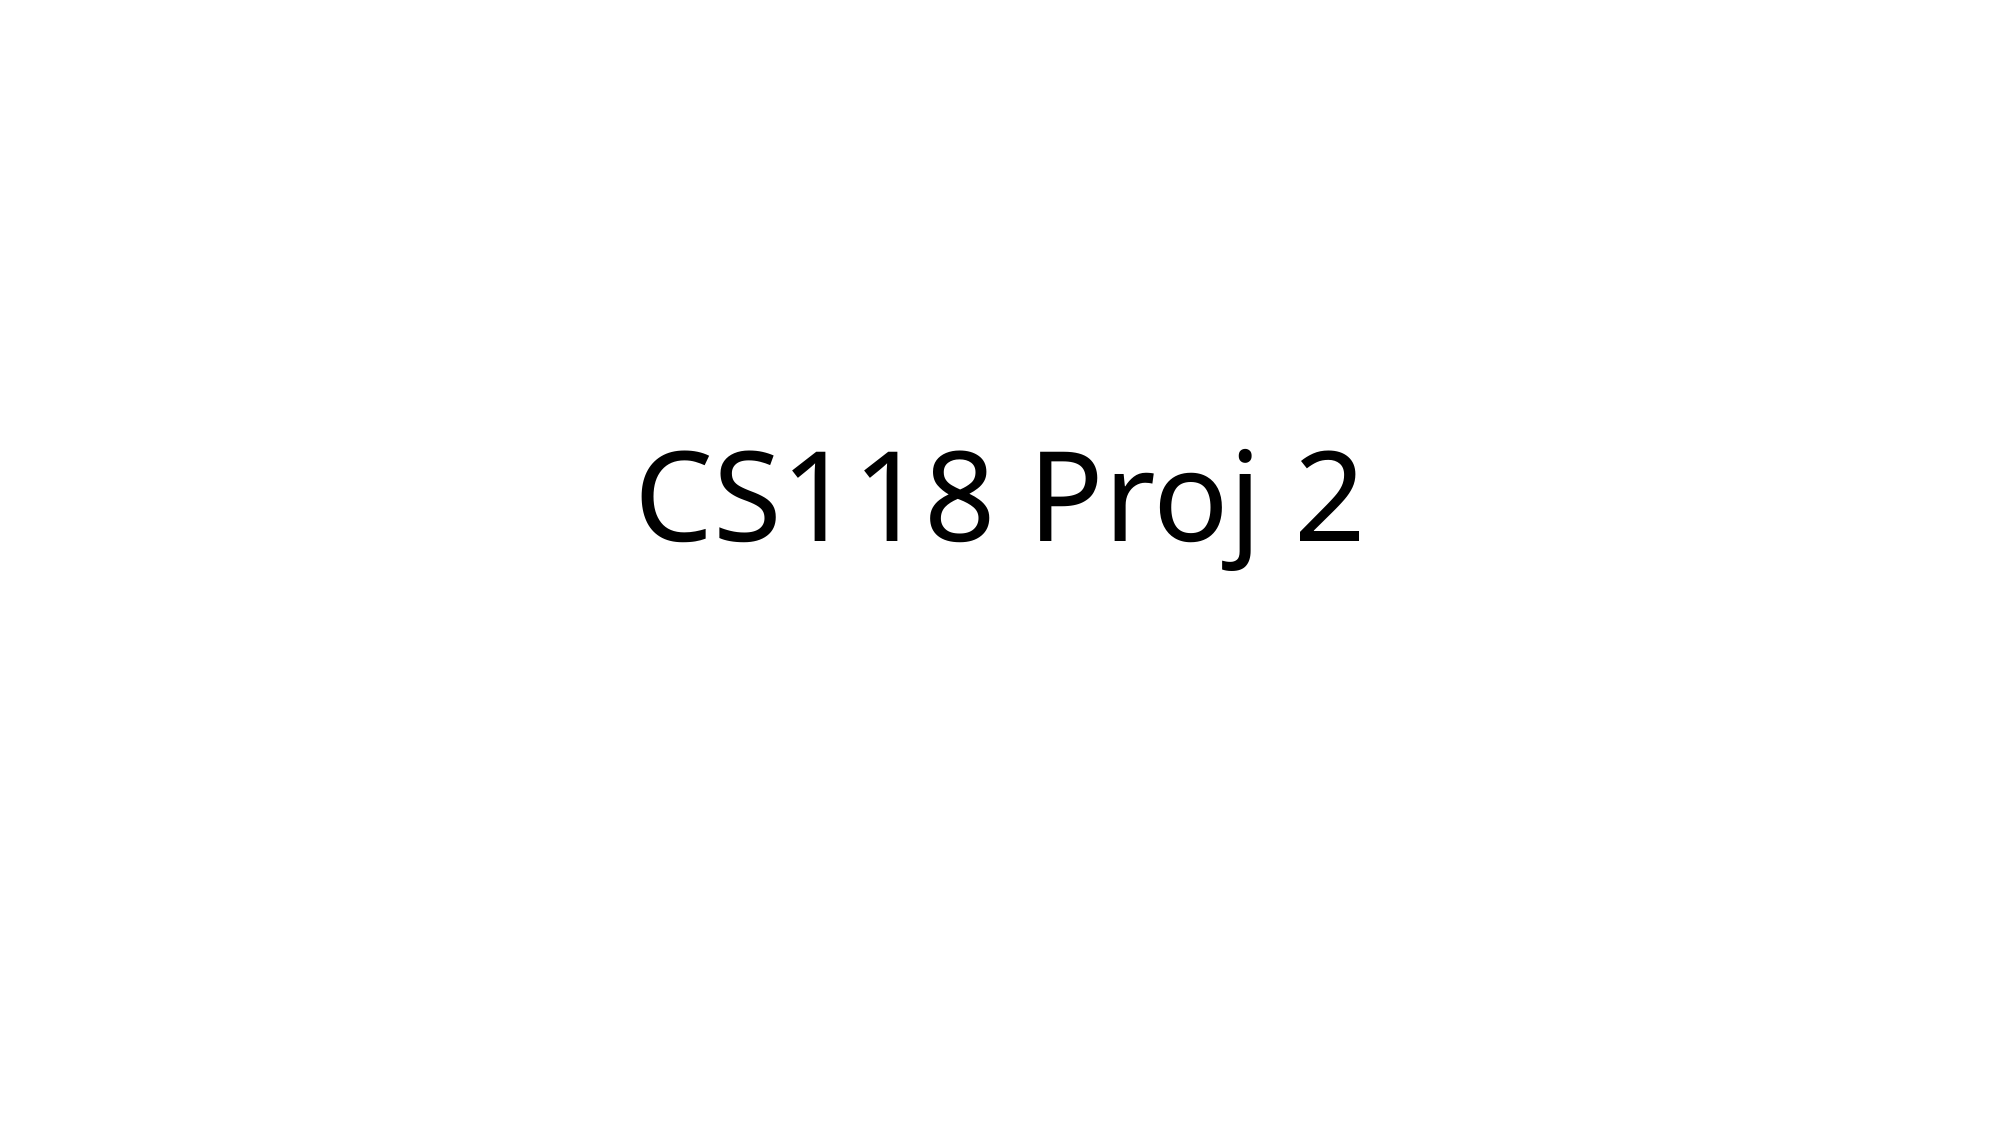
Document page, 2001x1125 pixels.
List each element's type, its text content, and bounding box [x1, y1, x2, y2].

title CS118 Proj 2 [249, 184, 1750, 576]
